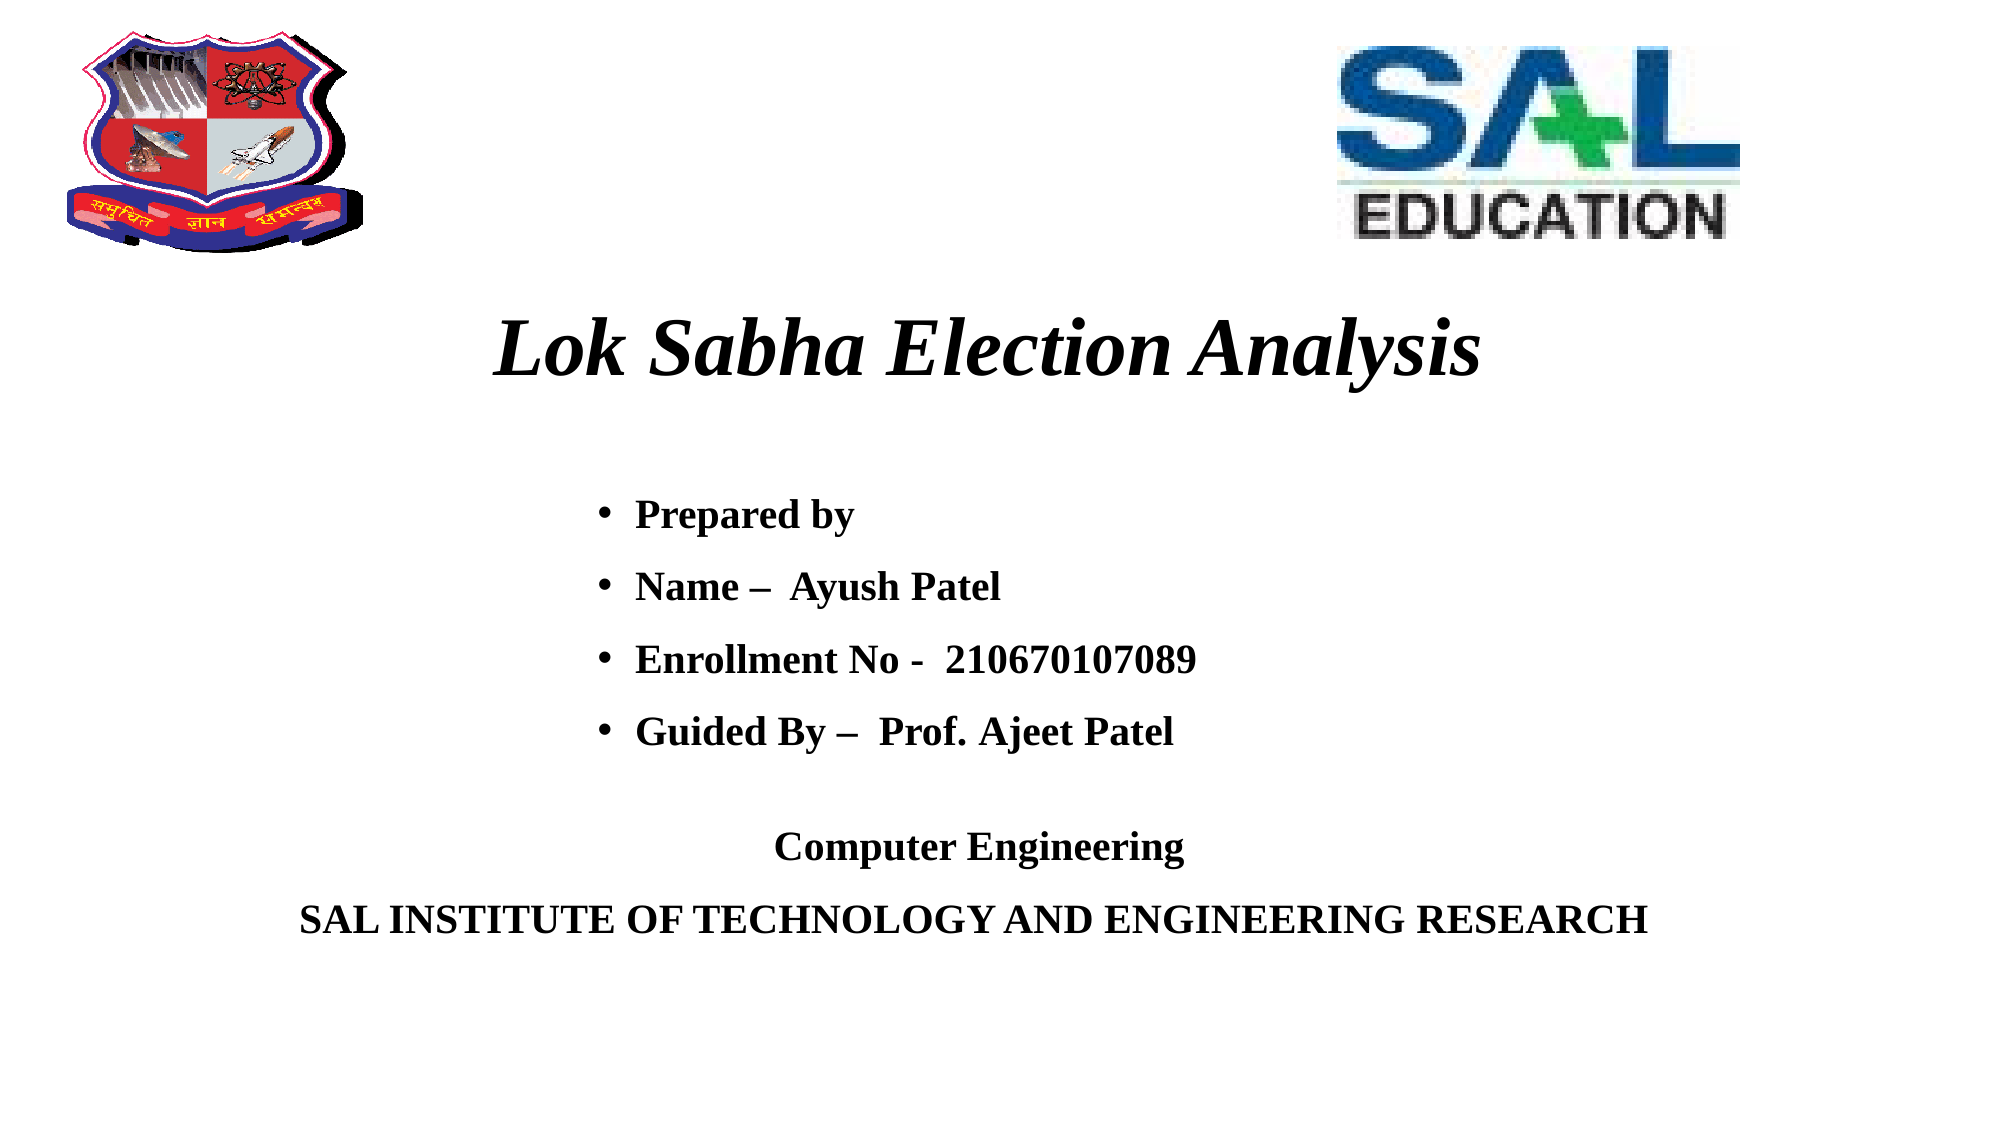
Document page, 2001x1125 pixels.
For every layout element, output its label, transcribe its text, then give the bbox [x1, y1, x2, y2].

text_box Computer Engineering SAL INSTITUTE OF TECHNOLOGY AND ENGINEERING RESEARCH [231, 801, 1728, 1059]
text_box Lok Sabha Election Analysis [478, 284, 1522, 424]
picture [67, 31, 363, 253]
picture [1337, 46, 1740, 239]
text_box Prepared by Name – Ayush Patel Enrollment No - 210670107089 Guided By – Prof. Ajeet Patel [582, 469, 1338, 783]
